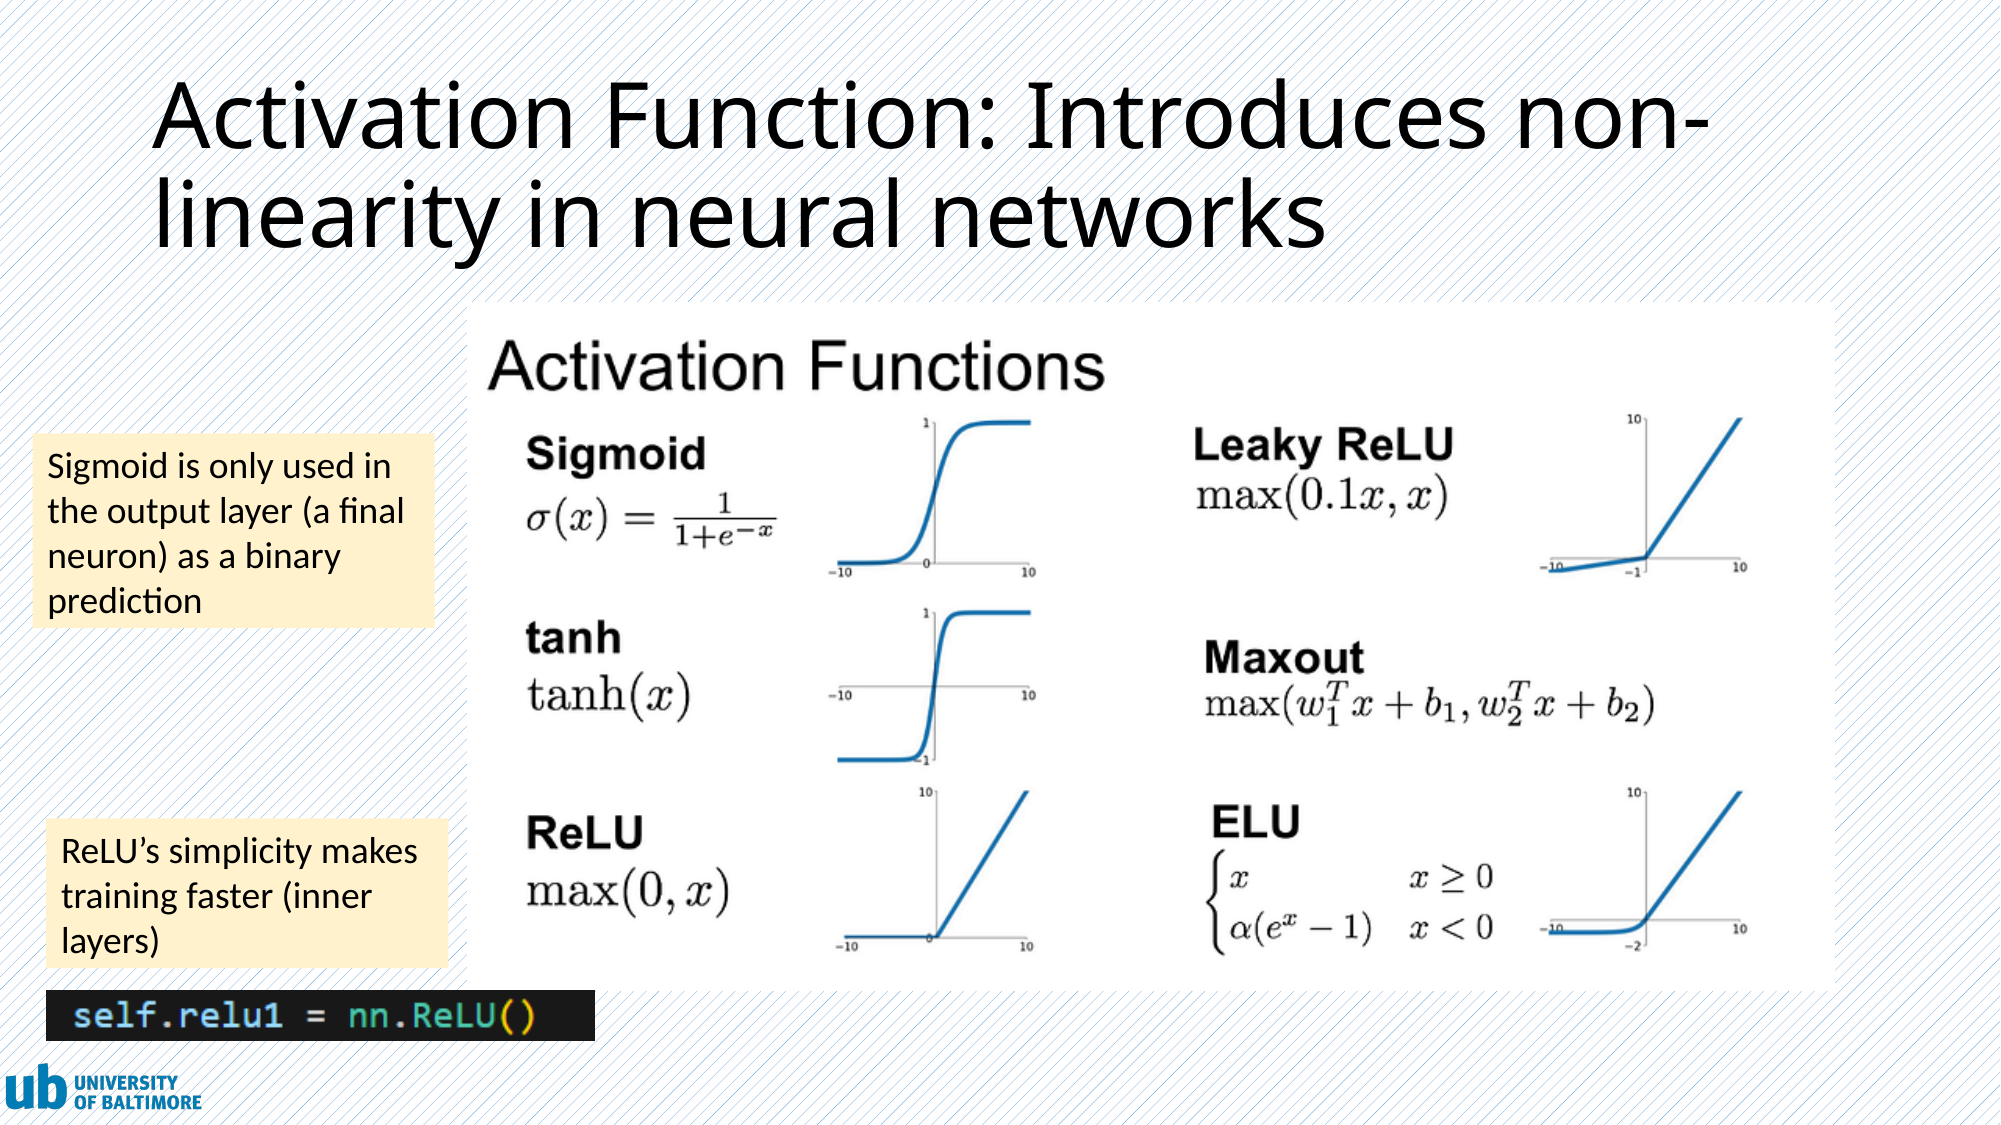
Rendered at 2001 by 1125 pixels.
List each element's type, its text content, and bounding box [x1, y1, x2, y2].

picture [0, 302, 1835, 1125]
text_box Sigmoid is only used in the output layer (a final neuron) as a binary prediction [32, 433, 435, 629]
text_box ReLU’s simplicity makes training faster (inner layers) [46, 818, 449, 969]
title Activation Function: Introduces non-linearity in neural networks [137, 59, 1863, 278]
